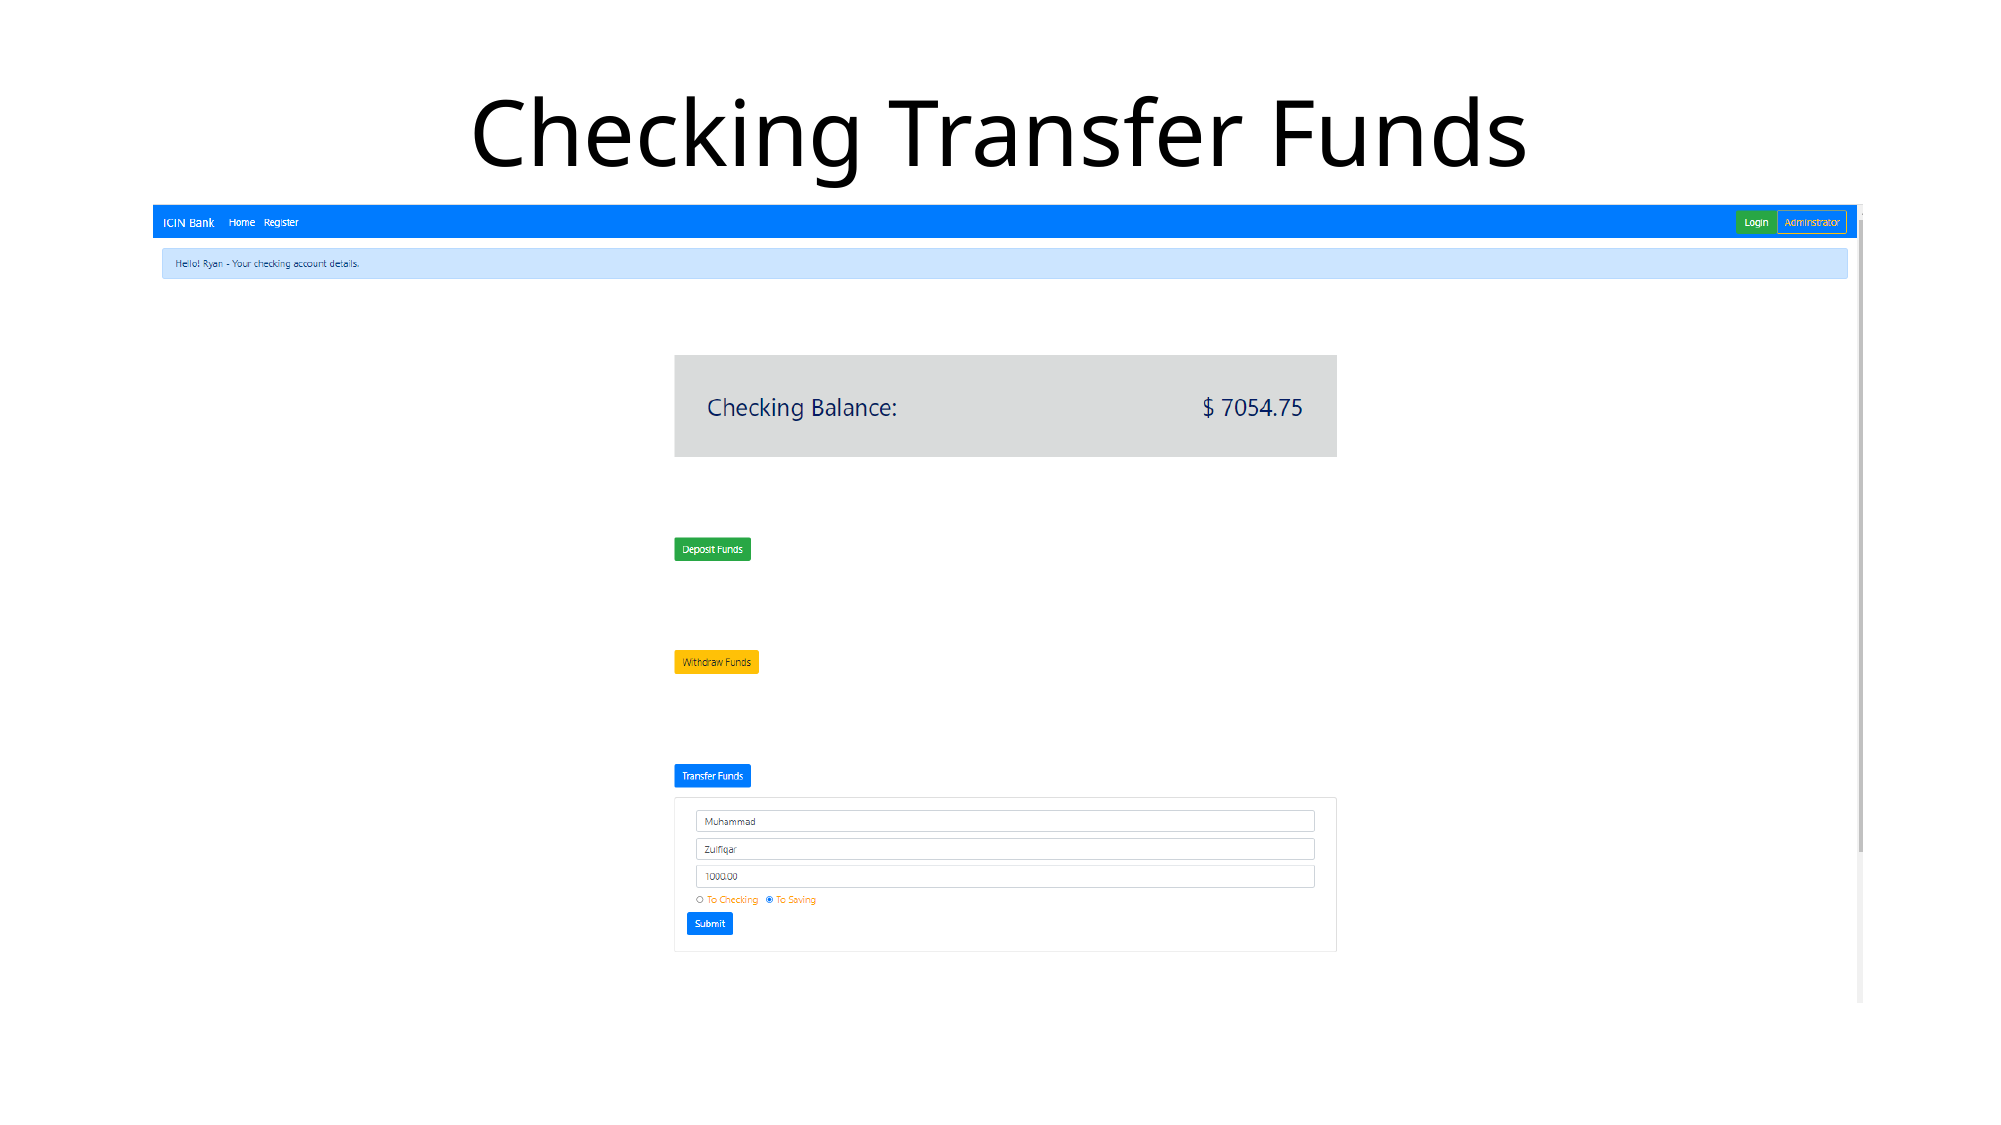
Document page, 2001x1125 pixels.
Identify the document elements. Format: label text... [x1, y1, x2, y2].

title Checking Transfer Funds [137, 59, 1863, 214]
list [153, 202, 1863, 1003]
